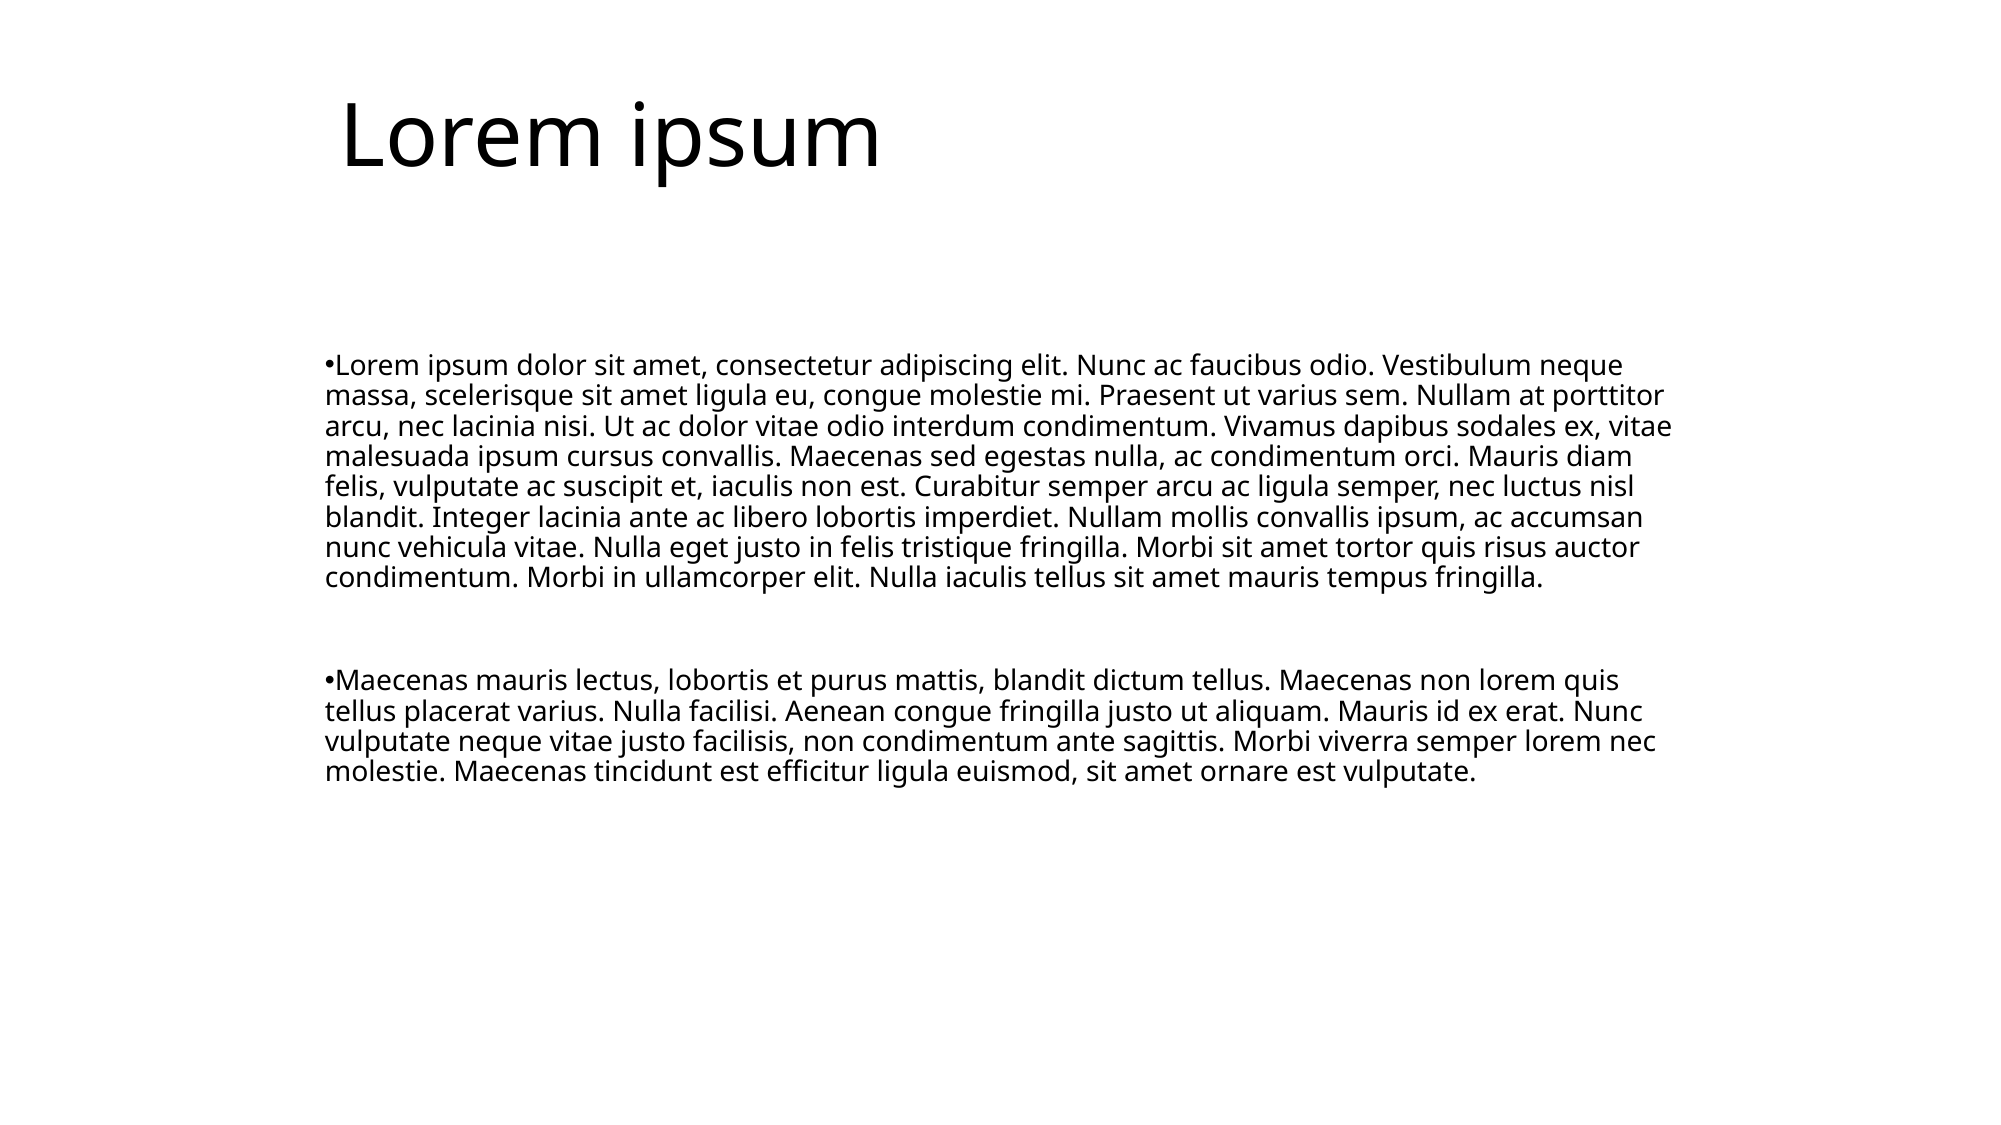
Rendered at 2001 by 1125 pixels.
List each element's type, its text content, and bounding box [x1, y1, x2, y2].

subtitle Lorem ipsum dolor sit amet, consectetur adipiscing elit. Nunc ac faucibus odio. Vestibulum neque massa, scelerisque sit amet ligula eu, congue molestie mi. Praesent ut varius sem. Nullam at porttitor arcu, nec lacinia nisi. Ut ac dolor vitae odio interdum condimentum. Vivamus dapibus sodales ex, vitae malesuada ipsum cursus convallis. Maecenas sed egestas nulla, ac condimentum orci. Mauris diam felis, vulputate ac suscipit et, iaculis non est. Curabitur semper arcu ac ligula semper, nec luctus nisl blandit. Integer lacinia ante ac libero lobortis imperdiet. Nullam mollis convallis ipsum, ac accumsan nunc vehicula vitae. Nulla eget justo in felis tristique fringilla. Morbi sit amet tortor quis risus auctor condimentum. Morbi in ullamcorper elit. Nulla iaculis tellus sit amet mauris tempus fringilla. Maecenas mauris lectus, lobortis et purus mattis, blandit dictum tellus. Maecenas non lorem quis tellus placerat varius. Nulla facilisi. Aenean congue fringilla justo ut aliquam. Mauris id ex erat. Nunc vulputate neque vitae justo facilisis, non condimentum ante sagittis. Morbi viverra semper lorem nec molestie. Maecenas tincidunt est efficitur ligula euismod, sit amet ornare est vulputate. [324, 267, 1675, 921]
title Lorem ipsum [324, 85, 1397, 193]
